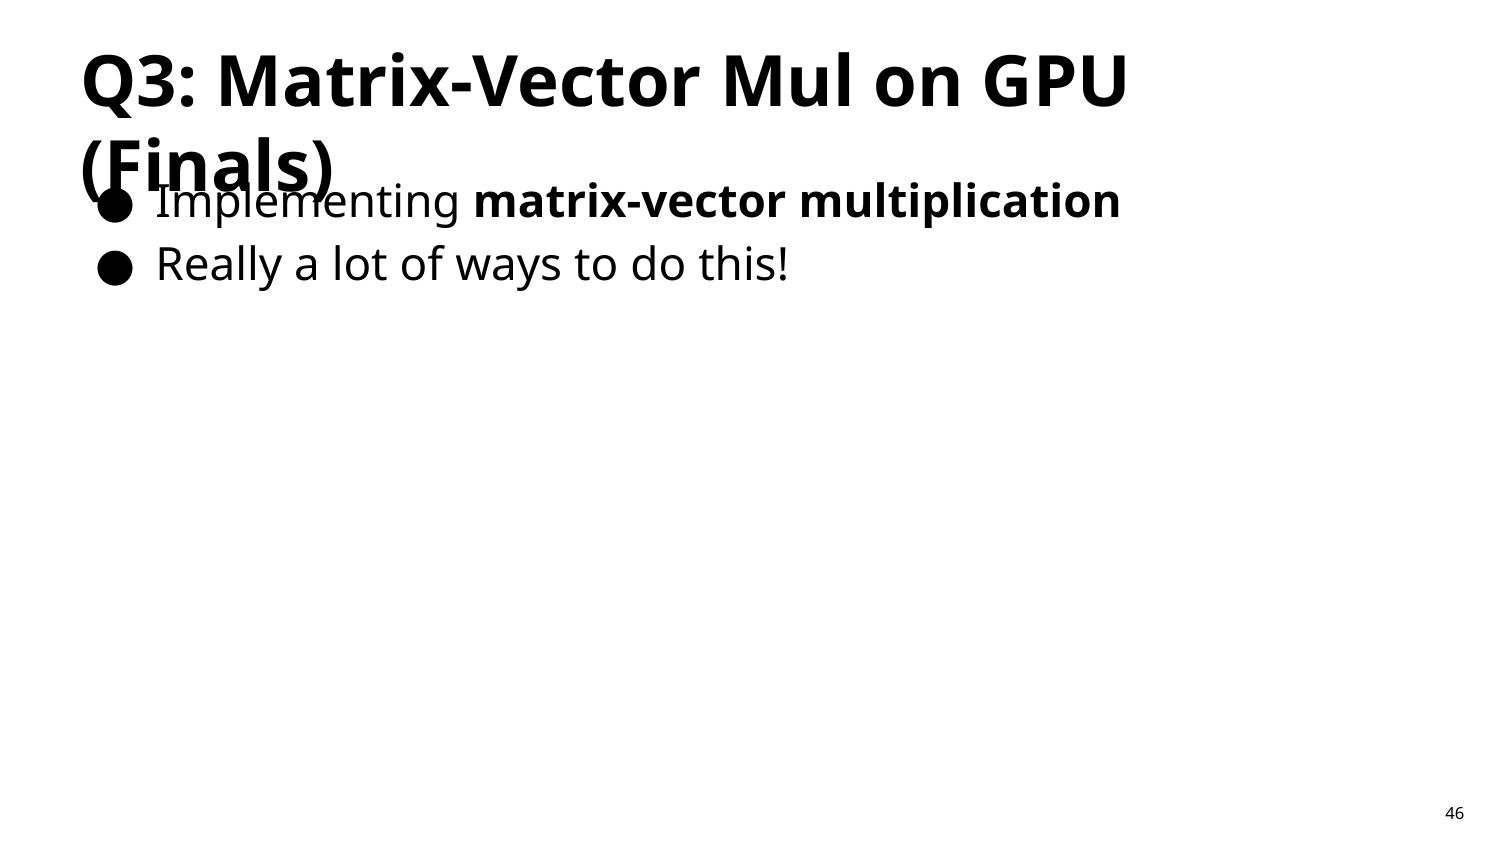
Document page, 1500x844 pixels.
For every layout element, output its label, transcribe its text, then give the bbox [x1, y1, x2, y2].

title Q3: Matrix-Vector Mul on GPU (Finals) [65, 20, 1299, 126]
slide_number 46 [1410, 791, 1500, 838]
list Implementing matrix-vector multiplication Really a lot of ways to do this! [65, 148, 1423, 803]
